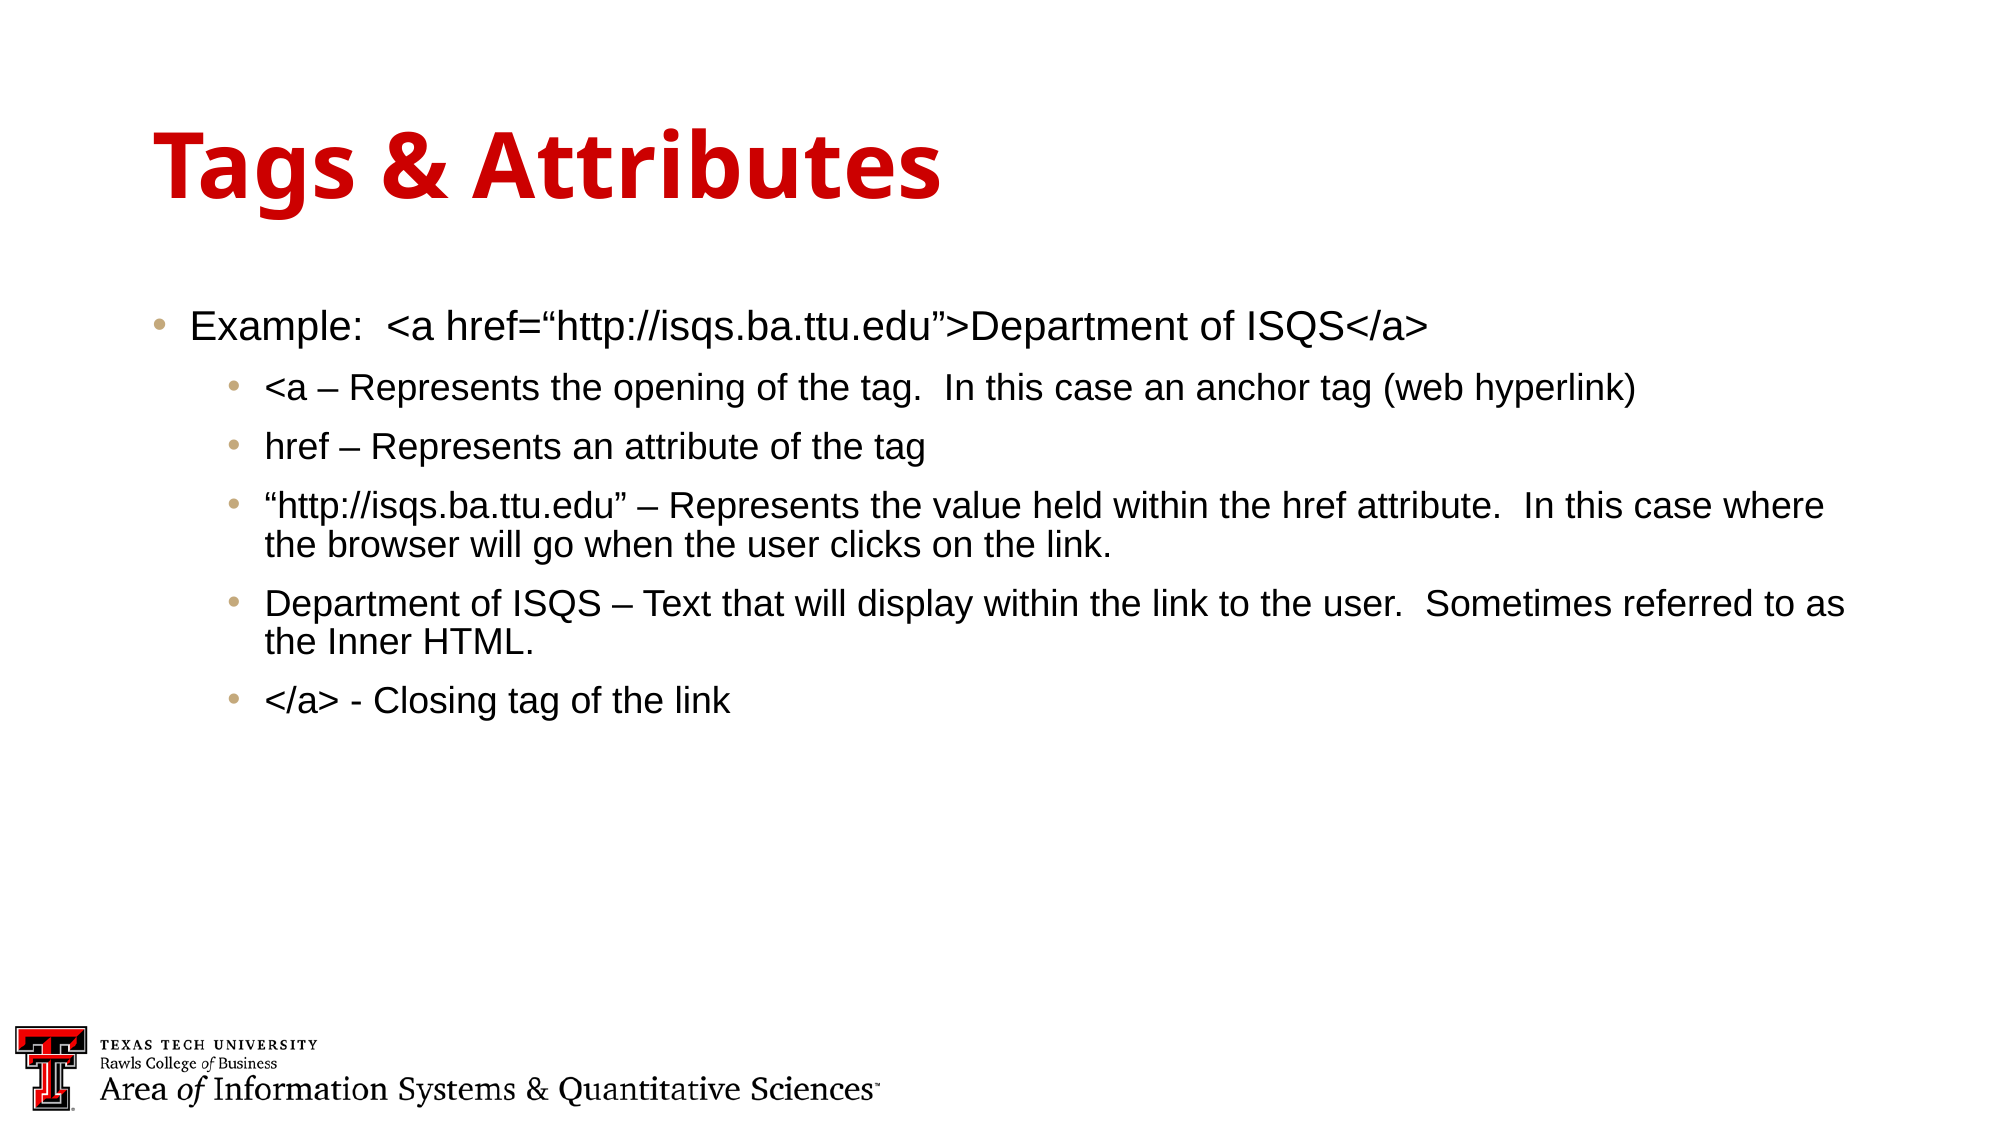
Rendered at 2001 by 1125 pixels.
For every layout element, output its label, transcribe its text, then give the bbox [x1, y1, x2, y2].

text_box Example: <a href=“http://isqs.ba.ttu.edu”>Department of ISQS</a> <a – Represents the opening of the tag. In this case an anchor tag (web hyperlink) href – Represents an attribute of the tag “http://isqs.ba.ttu.edu” – Represents the value held within the href attribute. In this case where the browser will go when the user clicks on the link. Department of ISQS – Text that will display within the link to the user. Sometimes referred to as the Inner HTML. </a> - Closing tag of the link [137, 299, 1863, 1013]
picture [0, 1011, 894, 1125]
text_box Tags & Attributes [137, 59, 1863, 277]
